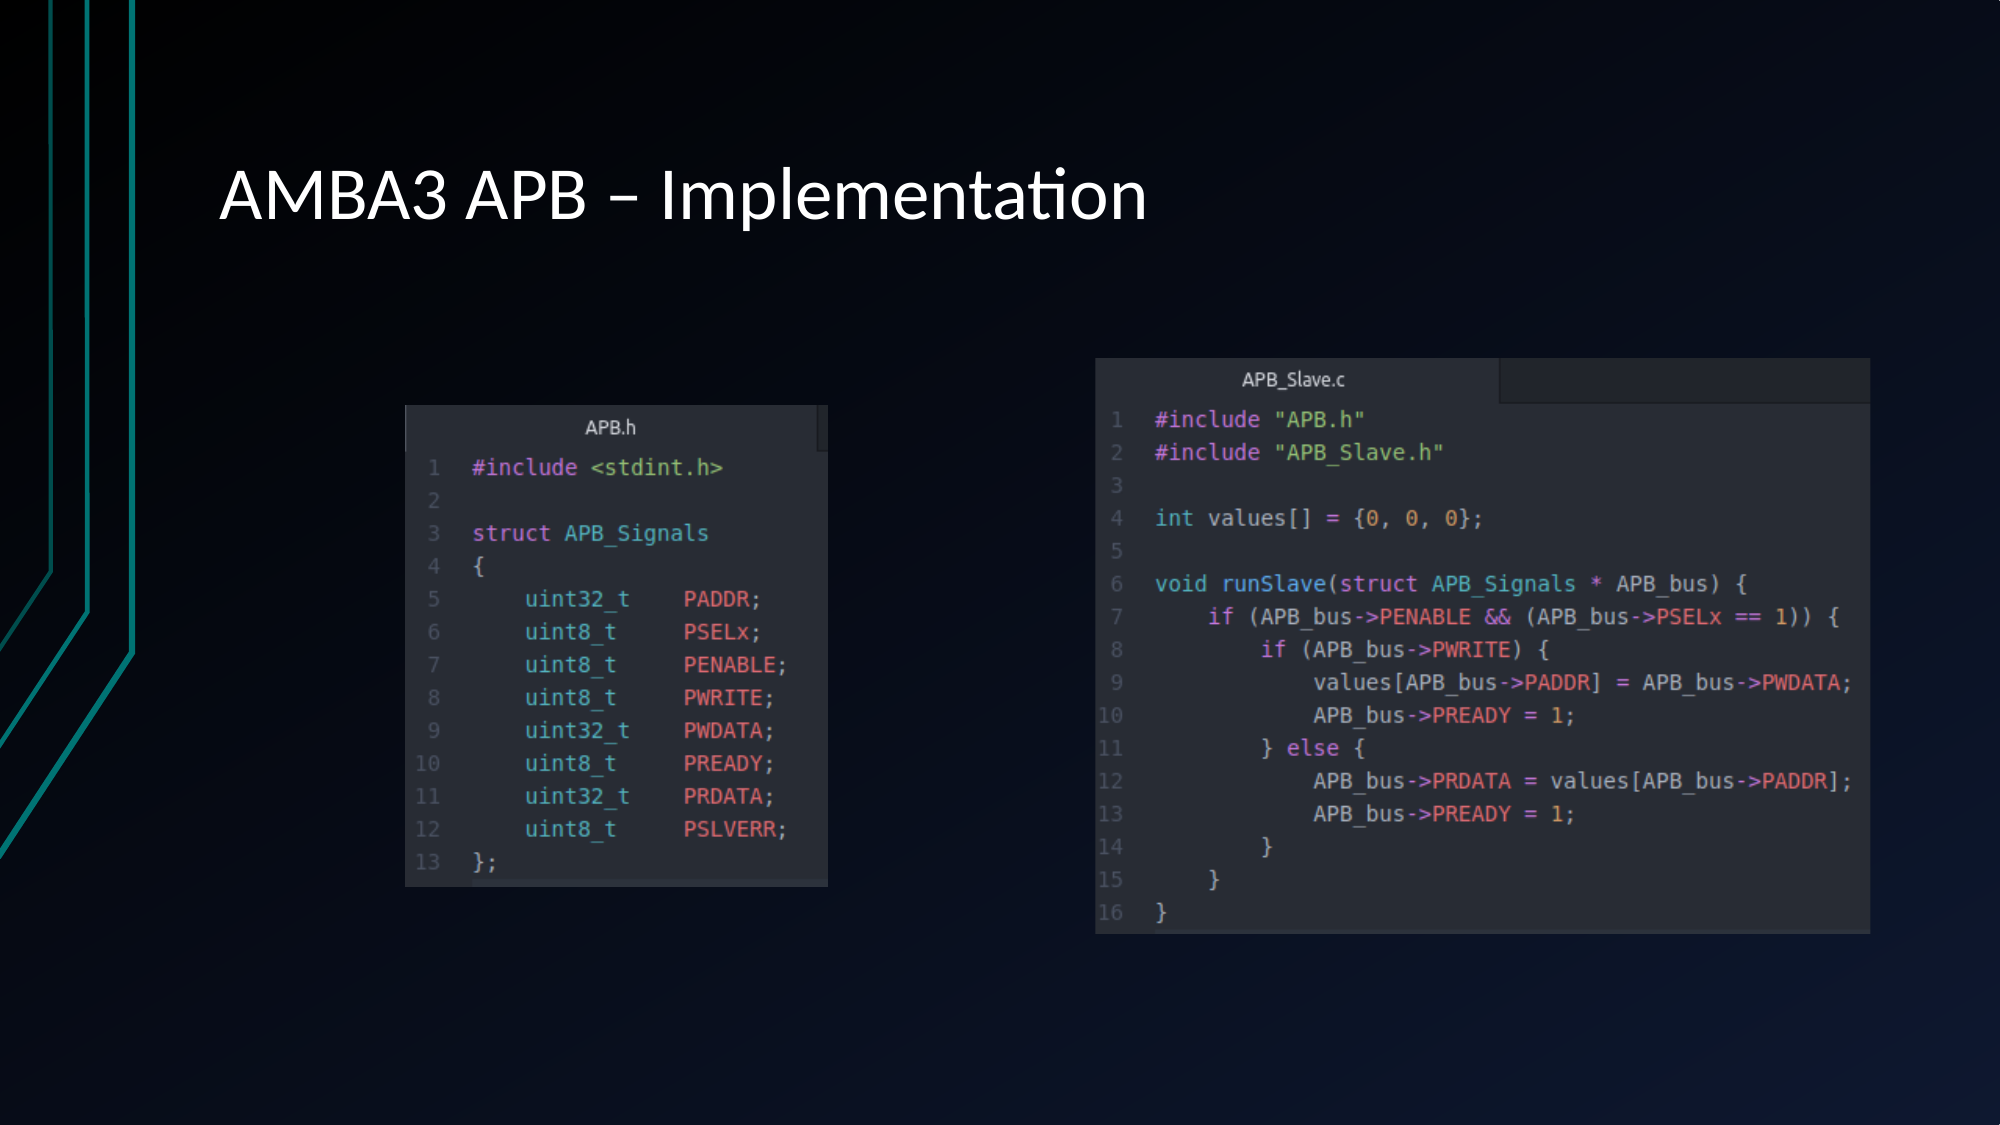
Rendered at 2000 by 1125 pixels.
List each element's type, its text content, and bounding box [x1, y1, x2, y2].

title AMBA3 APB – Implementation [199, 45, 1900, 246]
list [405, 405, 828, 888]
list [1095, 358, 1871, 934]
